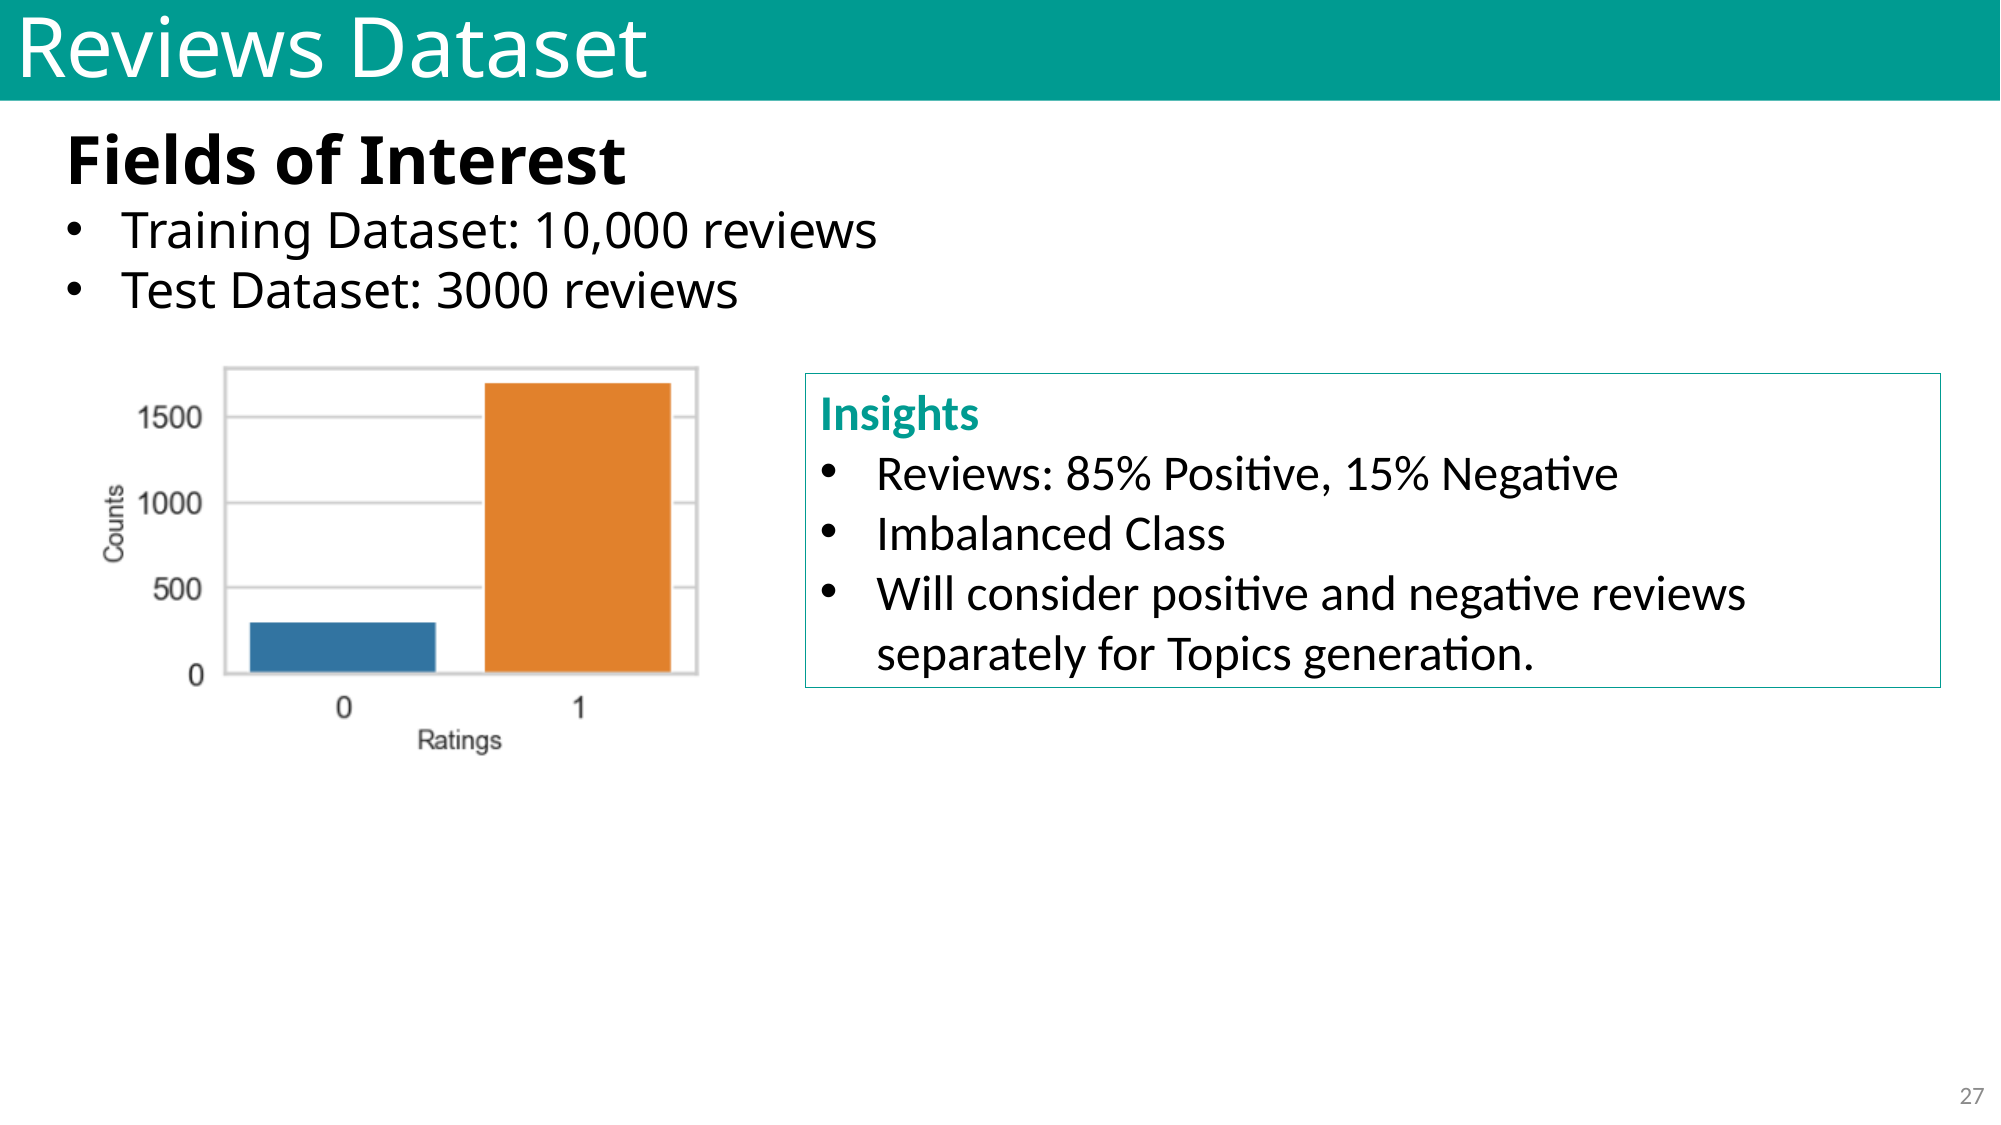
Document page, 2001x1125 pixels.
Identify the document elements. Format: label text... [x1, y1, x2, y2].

slide_number 26 [1550, 1065, 2000, 1125]
title Reviews Dataset [0, 0, 2000, 101]
text_box Insights Reviews: 85% Positive, 15% Negative Imbalanced Class Will consider positive and negative reviews separately for Topics generation. [805, 373, 1941, 688]
text_box Fields of Interest Training Dataset: 10,000 reviews Test Dataset: 3000 reviews [50, 110, 1844, 326]
picture [97, 349, 709, 776]
